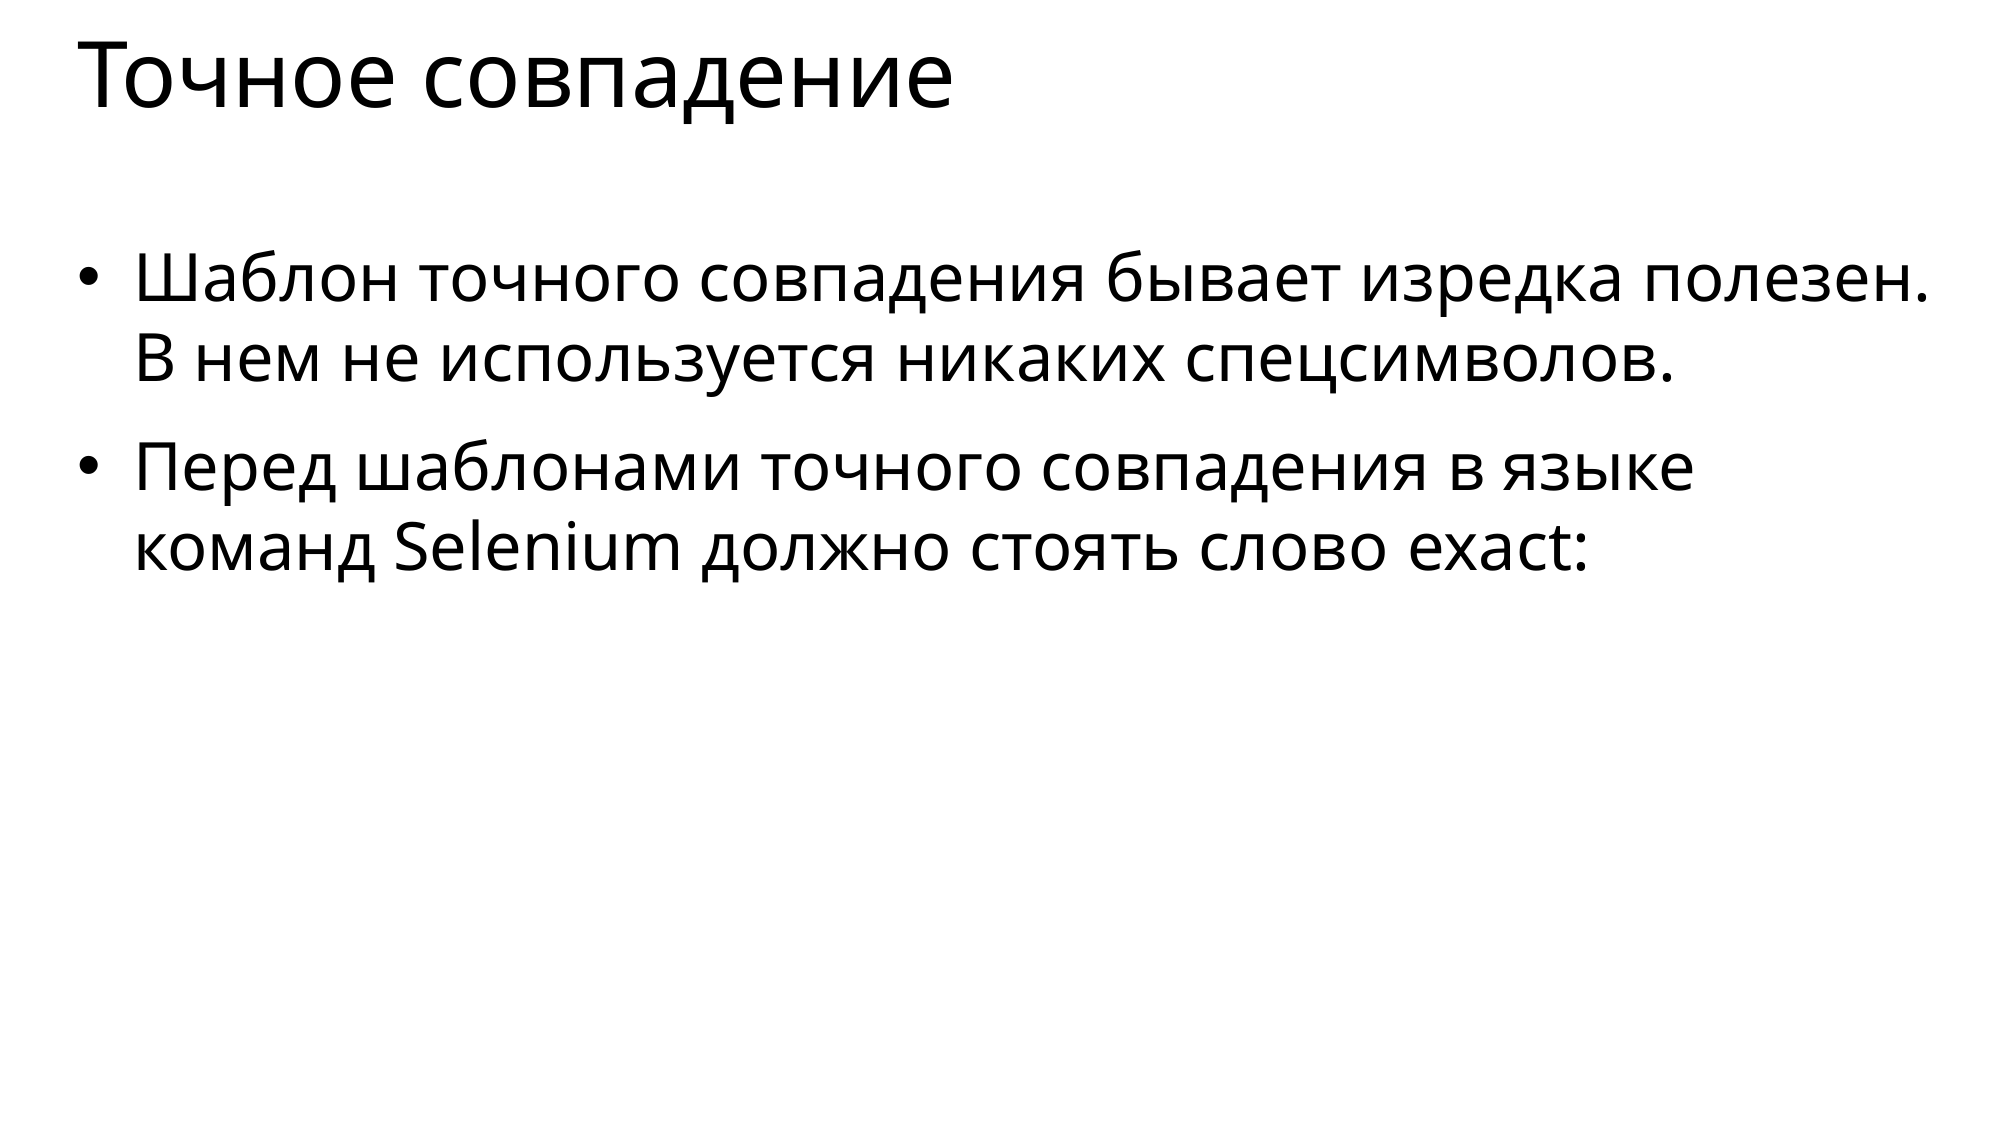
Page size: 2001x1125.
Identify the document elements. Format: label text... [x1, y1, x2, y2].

title Точное совпадение [62, 29, 1953, 205]
list Шаблон точного совпадения бывает изредка полезен. В нем не используется никаких спецсимволов. Перед шаблонами точного совпадения в языке команд Selenium должно стоять слово exact: [62, 227, 1953, 1096]
